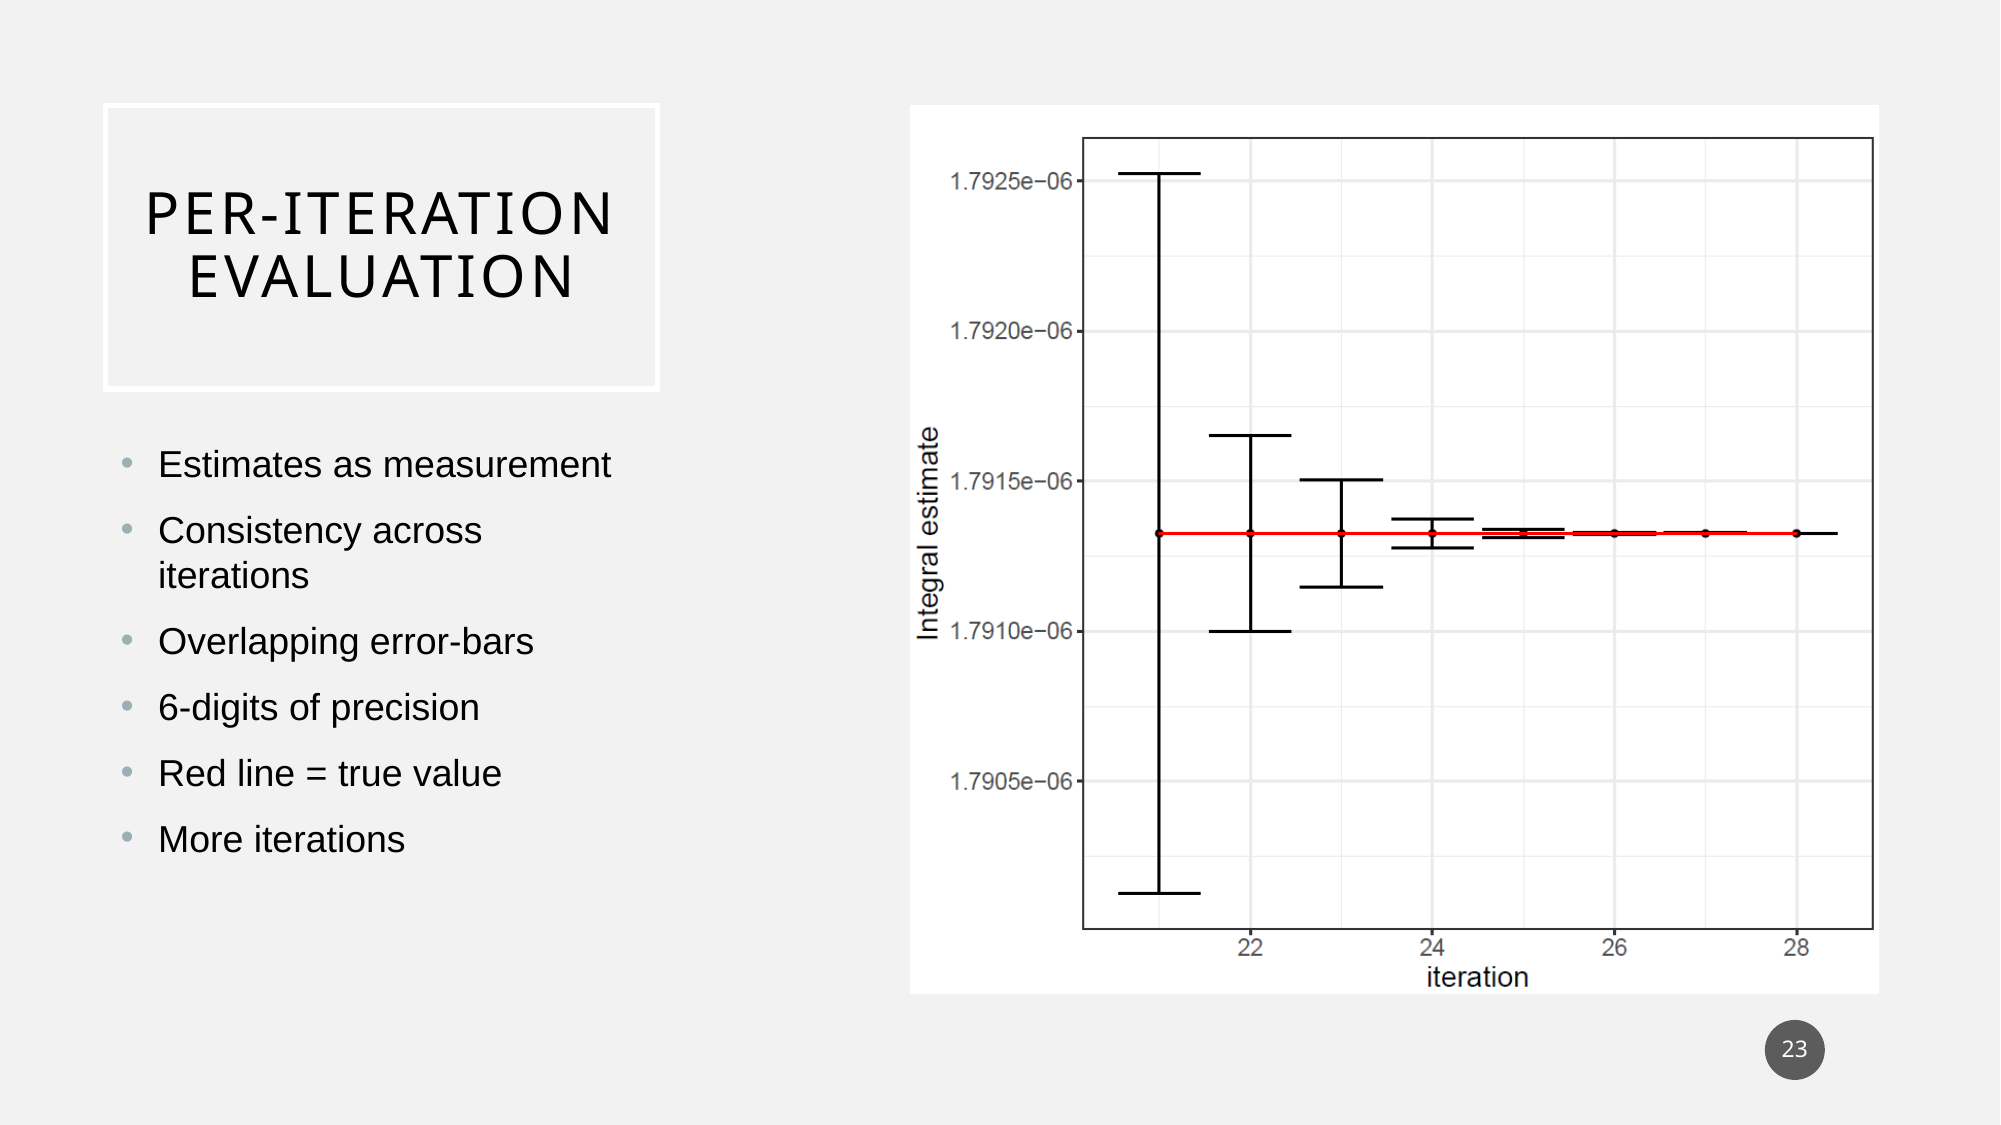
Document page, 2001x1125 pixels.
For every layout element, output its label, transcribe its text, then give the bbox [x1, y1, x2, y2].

picture [910, 105, 1879, 994]
slide_number 23 [1764, 1019, 1825, 1080]
title Per-iteration evaluation [103, 103, 660, 392]
list Estimates as measurement Consistency across iterations Overlapping error-bars 6-digits of precision Red line = true value More iterations [105, 432, 658, 994]
